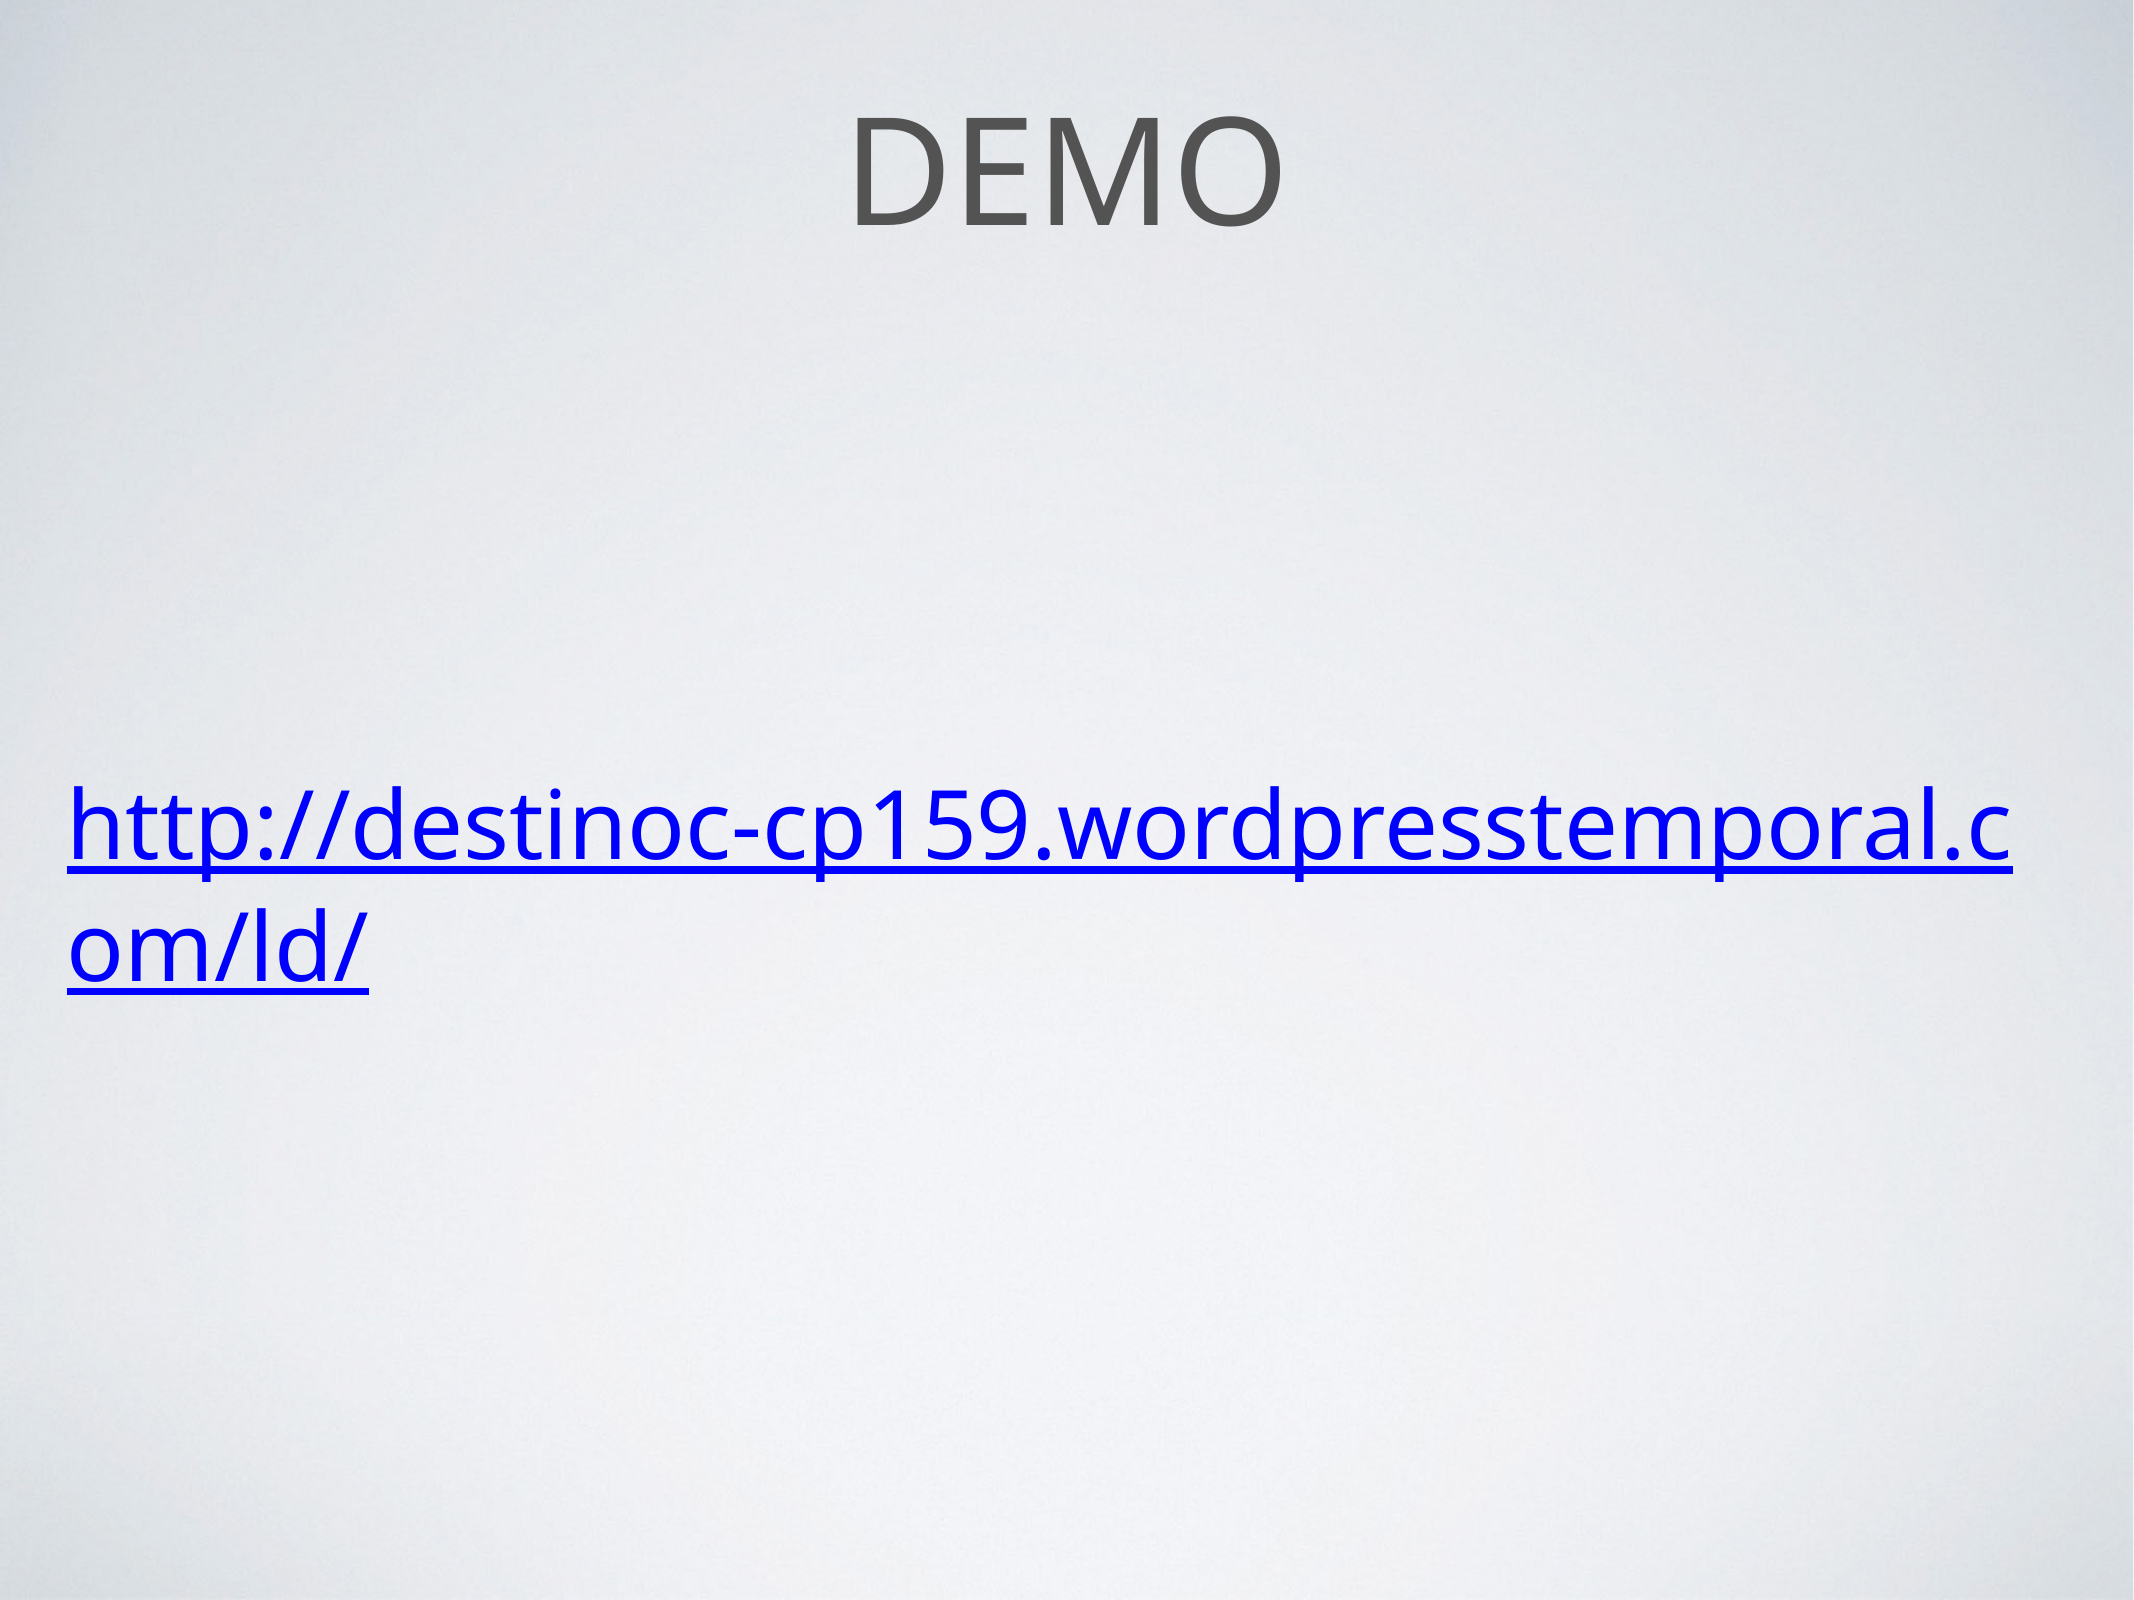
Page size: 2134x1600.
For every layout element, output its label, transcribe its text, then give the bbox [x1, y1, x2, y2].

title DEMO [57, 41, 2076, 291]
list http://destinoc-cp159.wordpresstemporal.com/ld/ [57, 447, 2076, 1184]
picture [0, 0, 2134, 1600]
